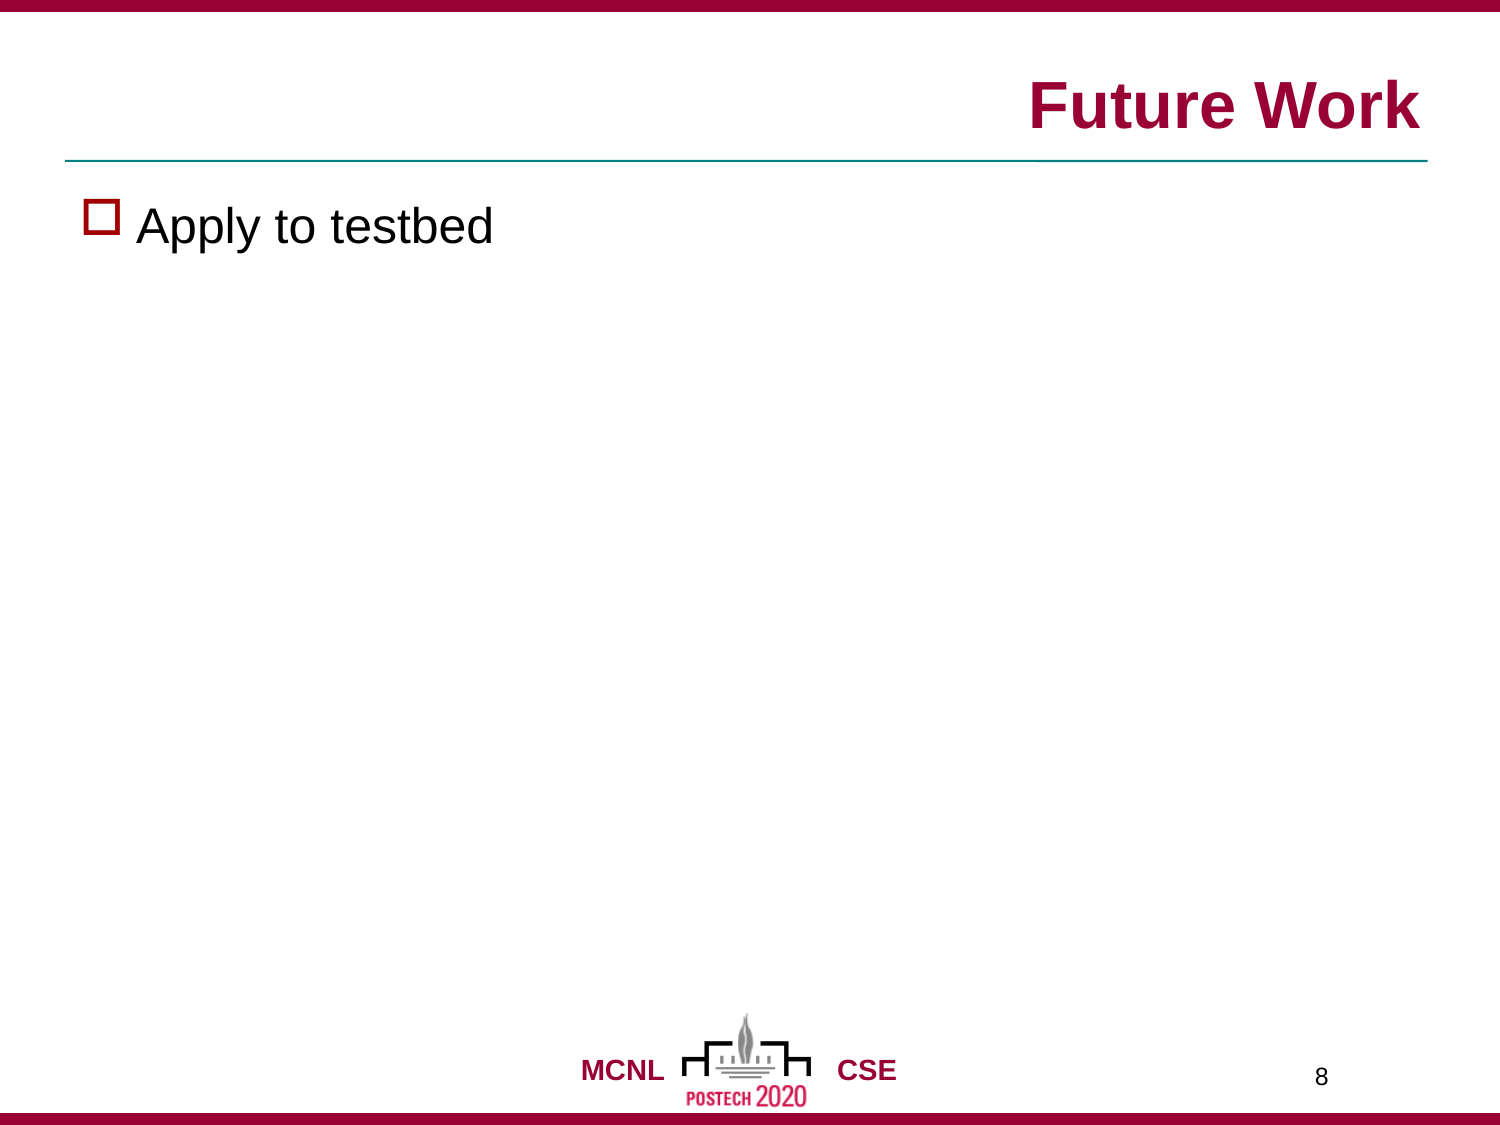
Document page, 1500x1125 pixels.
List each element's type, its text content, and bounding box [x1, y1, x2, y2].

picture [672, 1012, 820, 1111]
text_box Apply to testbed [64, 186, 1412, 261]
title Future Work [74, 36, 1436, 150]
slide_number 8 [1299, 1052, 1425, 1113]
